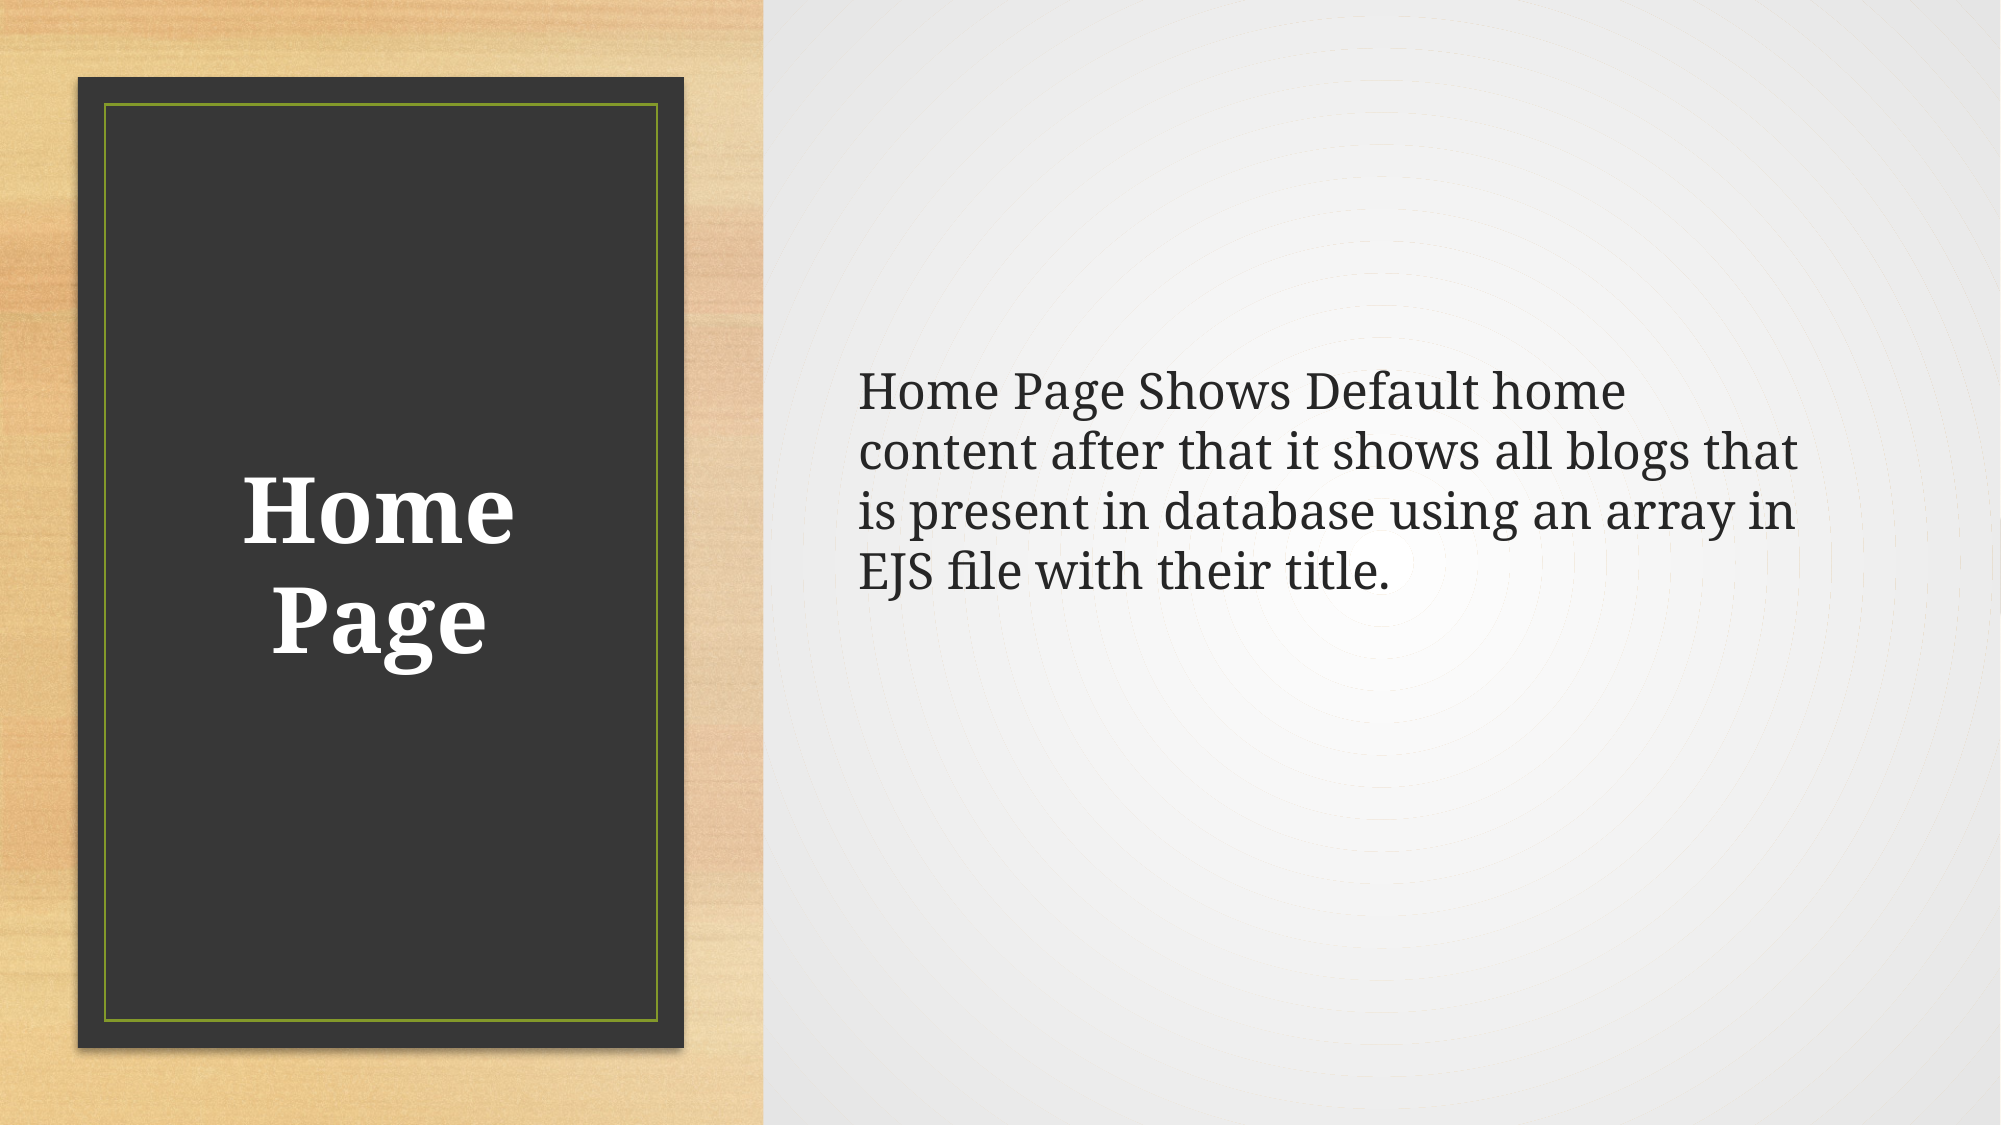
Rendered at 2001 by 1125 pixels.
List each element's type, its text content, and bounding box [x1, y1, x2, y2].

text_box [77, 76, 685, 1049]
text_box [0, 0, 762, 1125]
title Home Page [156, 156, 605, 968]
text_box [104, 103, 658, 1021]
list Home Page Shows Default home content after that it shows all blogs that is present in database using an array in EJS file with their title. [843, 77, 1820, 964]
text_box [762, 0, 2000, 1125]
